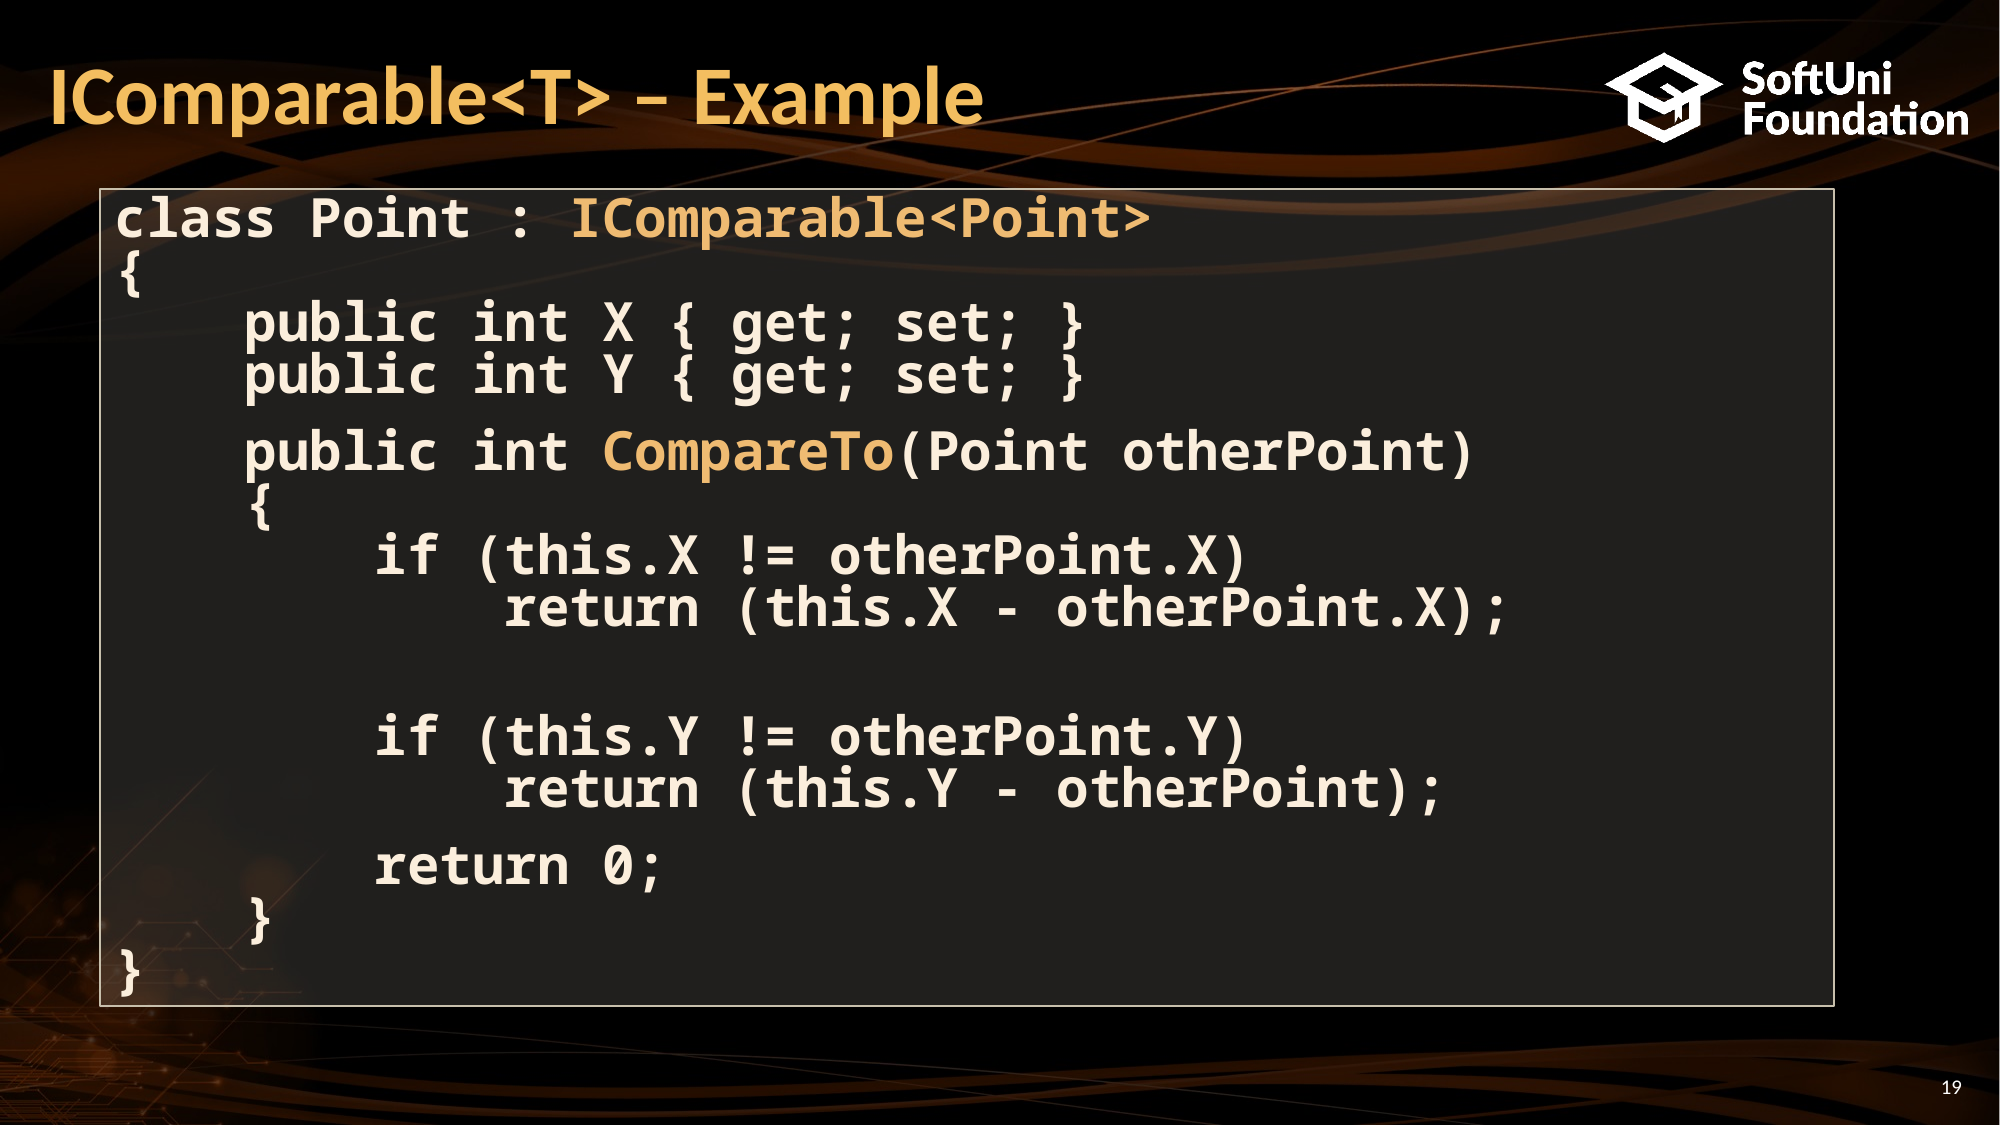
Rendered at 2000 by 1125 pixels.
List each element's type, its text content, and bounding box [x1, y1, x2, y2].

text_box class Point : IComparable<Point> { public int X { get; set; } public int Y { get; set; } public int CompareTo(Point otherPoint) { if (this.X != otherPoint.X) return (this.X - otherPoint.X); if (this.Y != otherPoint.Y) return (this.Y - otherPoint); return 0; } } [99, 188, 1834, 1007]
title IComparable<T> – Example [30, 6, 1602, 189]
slide_number 19 [1897, 1070, 1968, 1103]
picture [0, 0, 2000, 1125]
